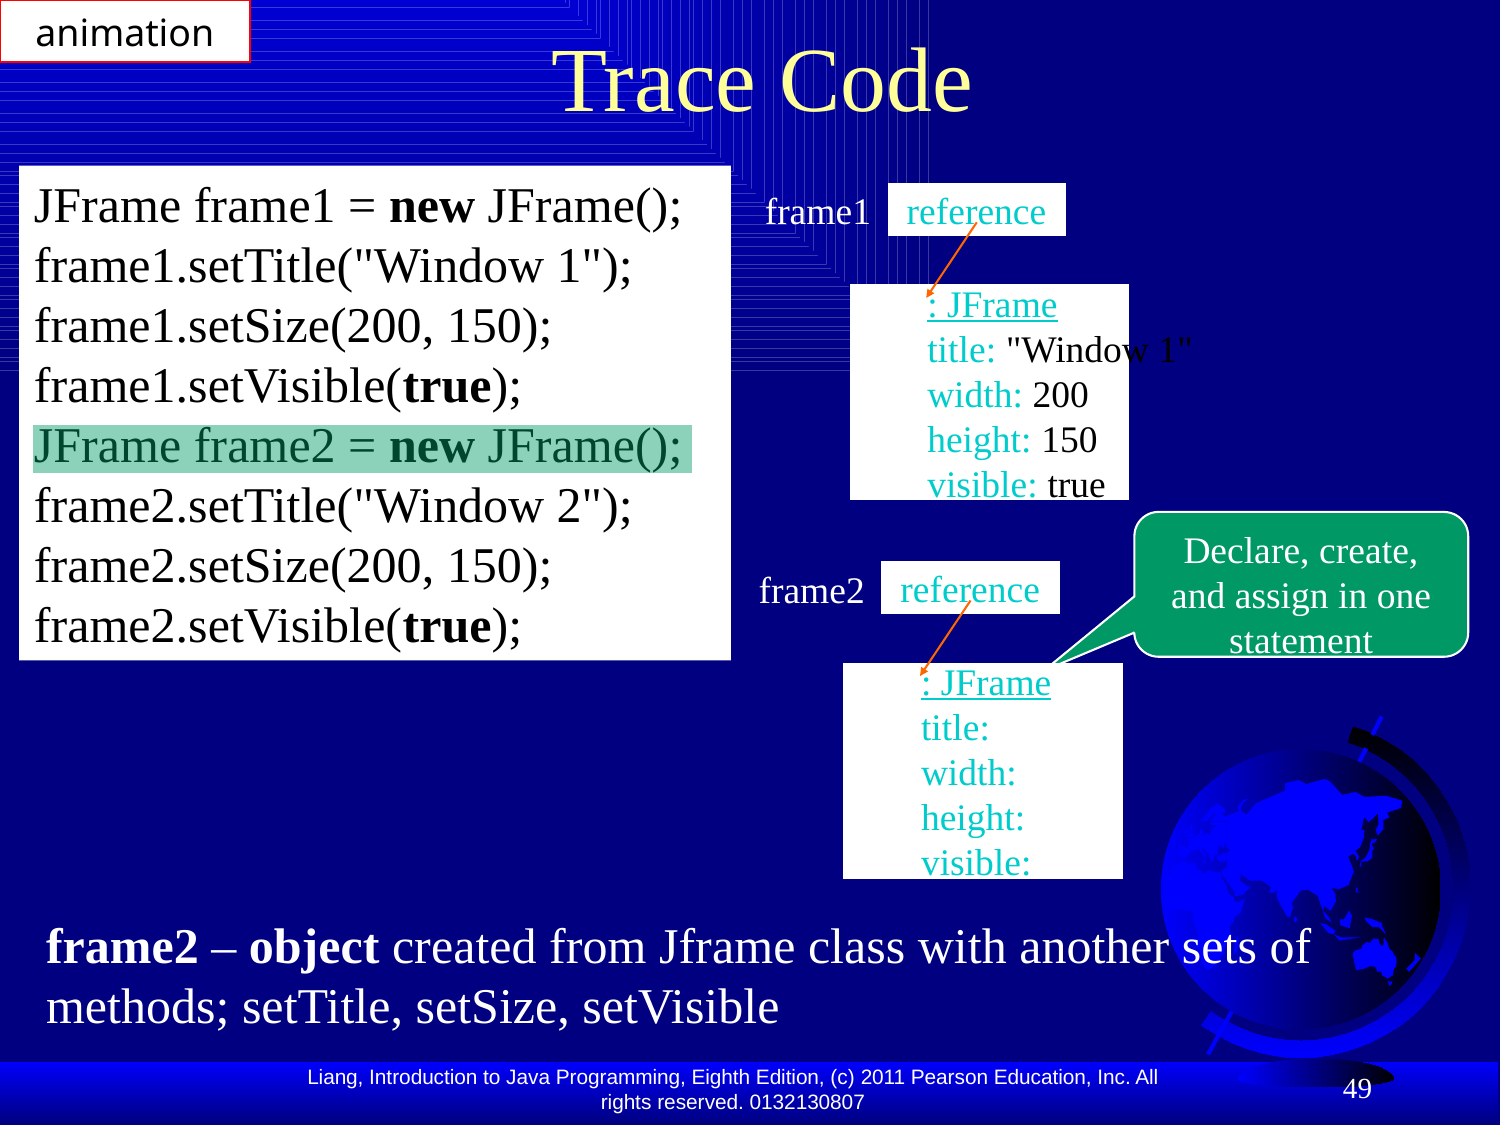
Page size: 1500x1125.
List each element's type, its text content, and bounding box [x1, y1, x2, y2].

text_box reference [889, 562, 1059, 613]
text_box : JFrame title: width: height: visible: [844, 663, 1122, 878]
text_box animation [0, 0, 250, 63]
text_box [31, 423, 694, 475]
text_box [920, 600, 971, 677]
text_box reference [895, 184, 1065, 235]
text_box frame2 – object created from Jframe class with another sets of methods; setTitle, setSize, setVisible [31, 906, 1444, 1041]
slide_number 49 [1074, 1049, 1388, 1125]
text_box Declare, create, and assign in one statement [1053, 511, 1469, 663]
title Trace Code [125, 24, 1400, 125]
text_box : JFrame title: "Window 1" width: 200 height: 150 visible: true [850, 285, 1129, 500]
text_box JFrame frame1 = new JFrame(); frame1.setTitle("Window 1"); frame1.setSize(200, 150); frame1.setVisible(true); JFrame frame2 = new JFrame(); frame2.setTitle("Window 2"); frame2.setSize(200, 150); frame2.setVisible(true); [19, 165, 731, 661]
text_box frame1 [749, 180, 895, 240]
text_box [926, 222, 977, 298]
text_box frame2 [743, 558, 889, 618]
